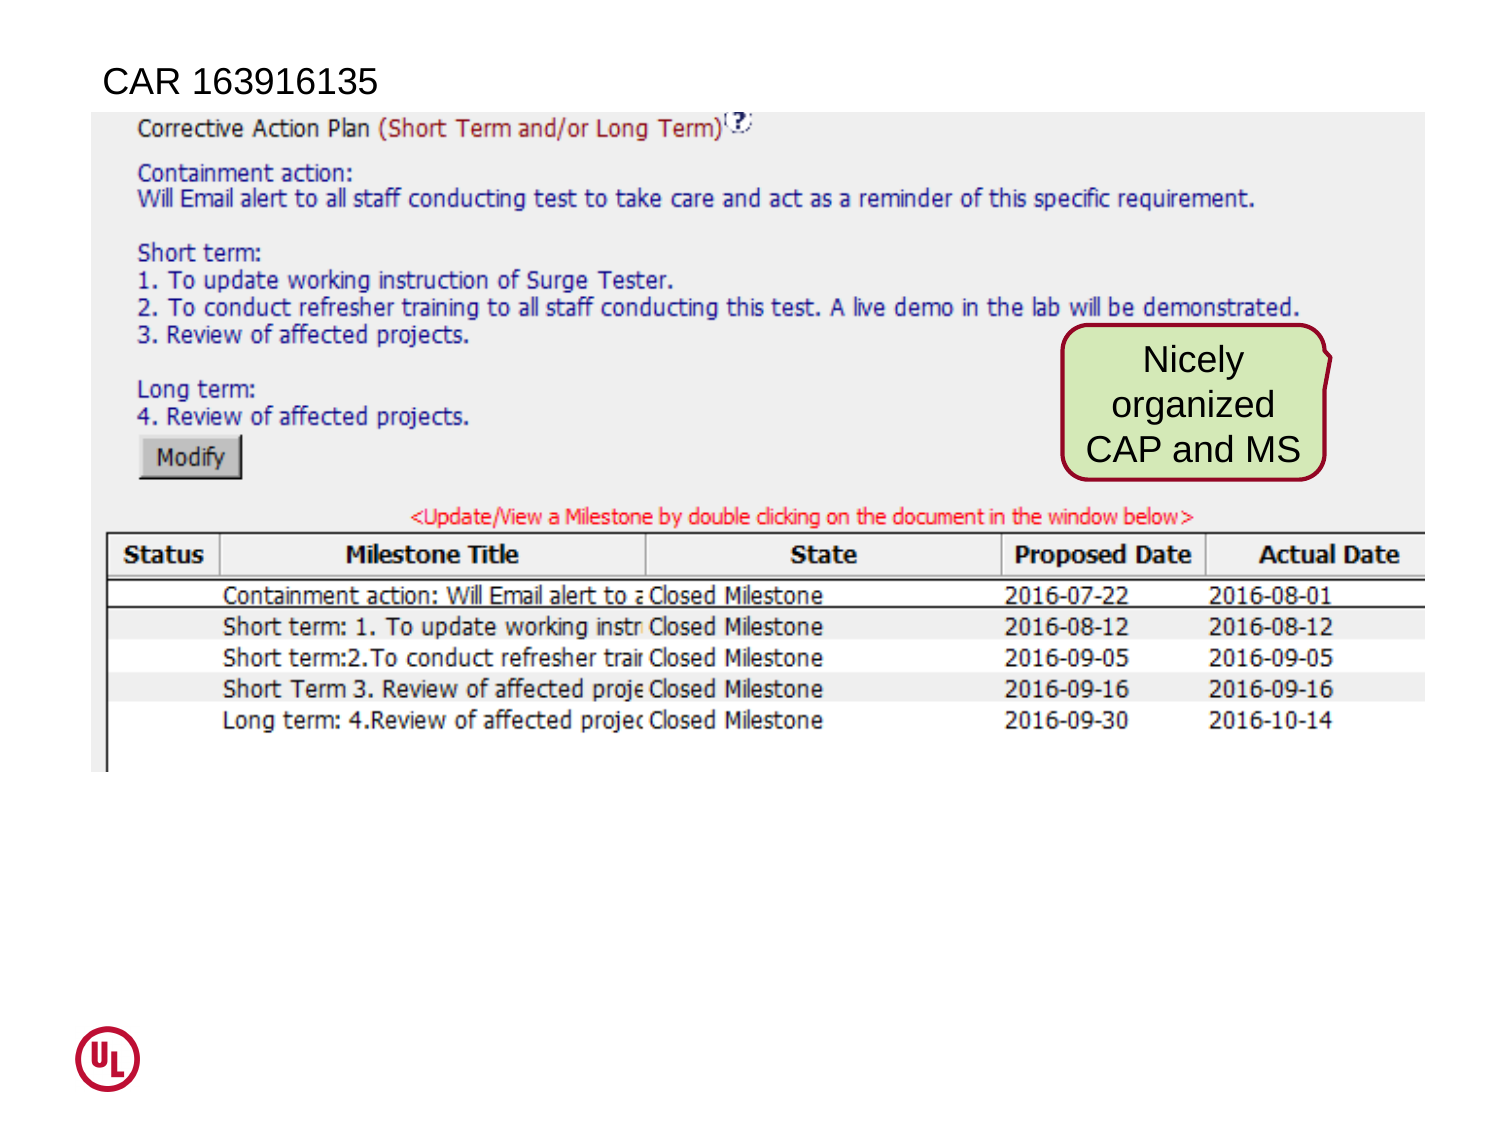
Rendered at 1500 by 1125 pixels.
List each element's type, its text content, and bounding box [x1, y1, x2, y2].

picture [91, 112, 1426, 772]
text_box CAR 163916135 [87, 49, 463, 110]
picture [75, 1026, 140, 1092]
